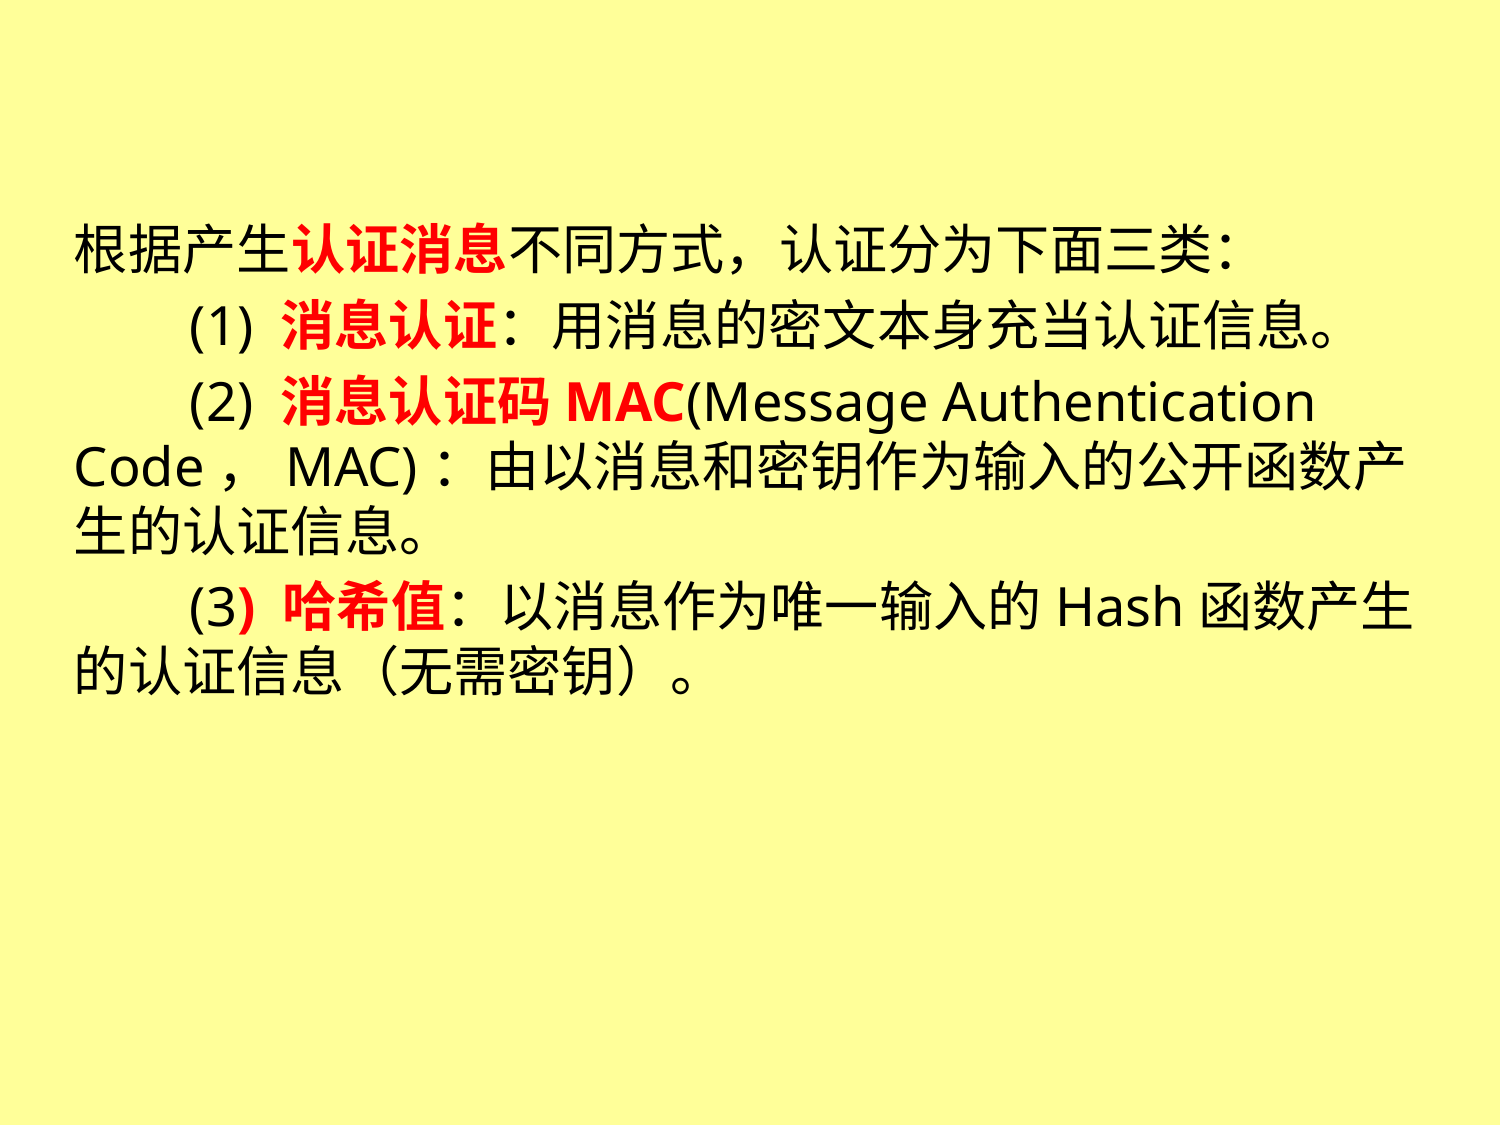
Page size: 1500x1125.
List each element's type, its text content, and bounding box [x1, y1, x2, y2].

list 根据产生认证消息不同方式，认证分为下面三类： (1) 消息认证：用消息的密文本身充当认证信息。 (2) 消息认证码MAC(Message Authentication Code，MAC)：由以消息和密钥作为输入的公开函数产生的认证信息。 (3) 哈希值：以消息作为唯一输入的Hash函数产生的认证信息（无需密钥）。 [59, 208, 1471, 1000]
